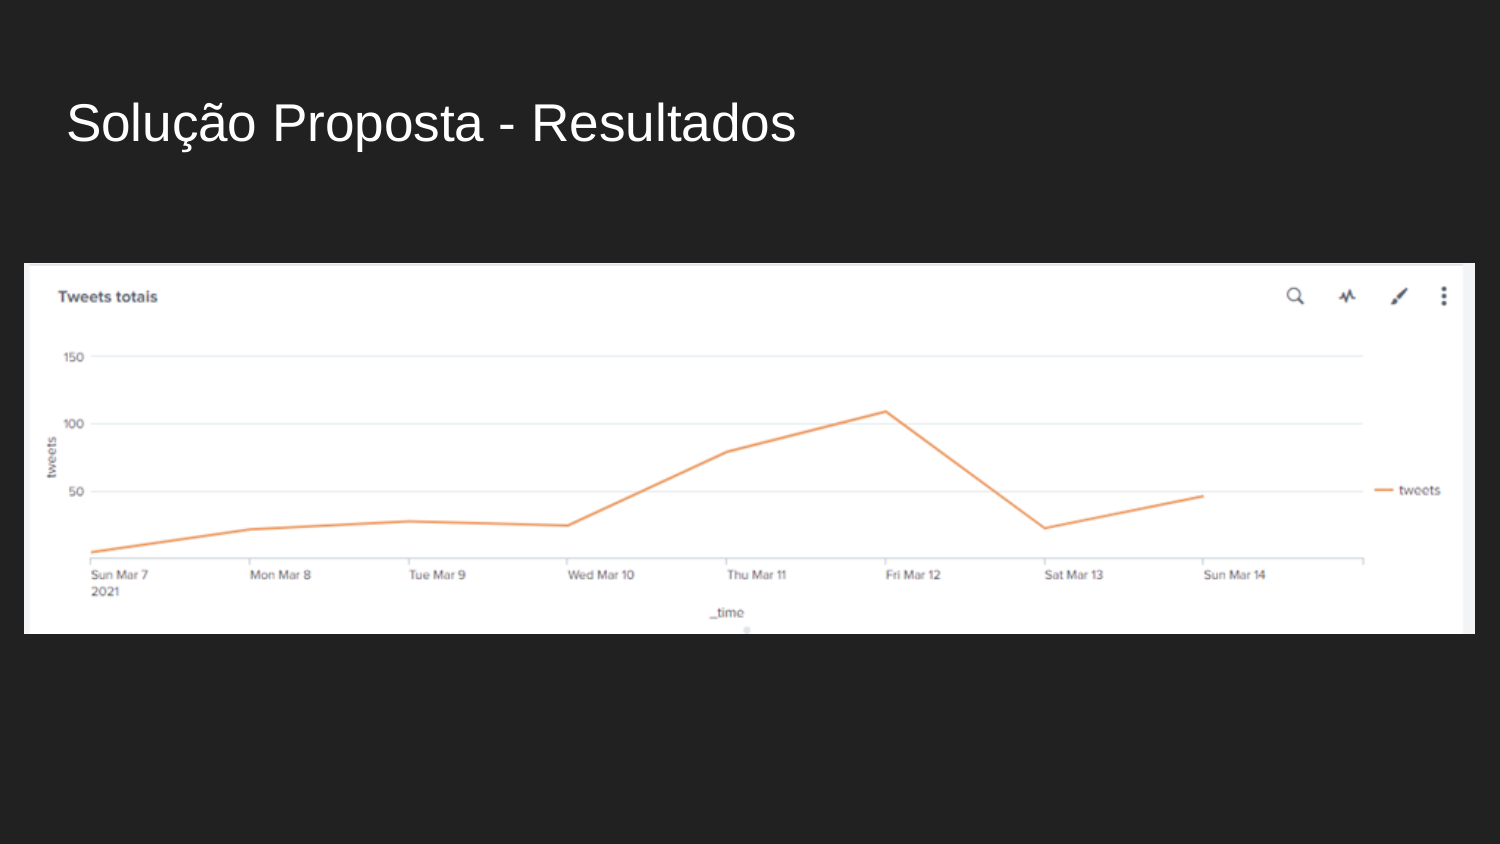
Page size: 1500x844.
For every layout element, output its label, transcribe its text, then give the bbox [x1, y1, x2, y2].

picture [24, 263, 1476, 635]
title Solução Proposta - Resultados [51, 72, 1449, 167]
